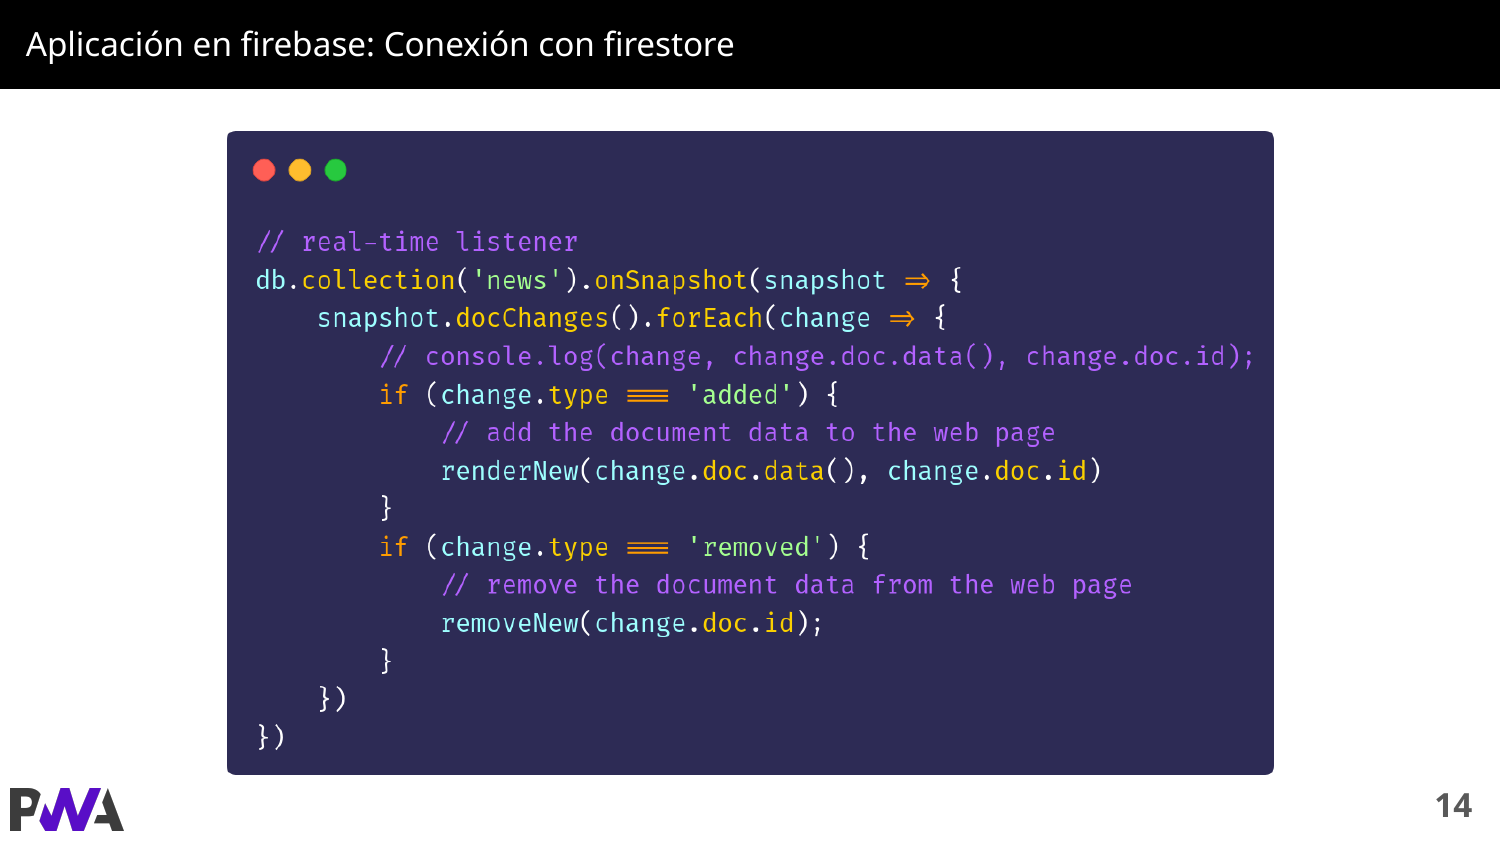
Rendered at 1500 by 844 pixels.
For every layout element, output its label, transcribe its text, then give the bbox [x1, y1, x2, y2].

text_box ‹#› [1397, 774, 1488, 839]
picture [125, 30, 1375, 844]
text_box [0, 0, 1500, 88]
text_box Aplicación en firebase: Conexión con firestore [10, 8, 1071, 79]
picture [10, 788, 124, 831]
